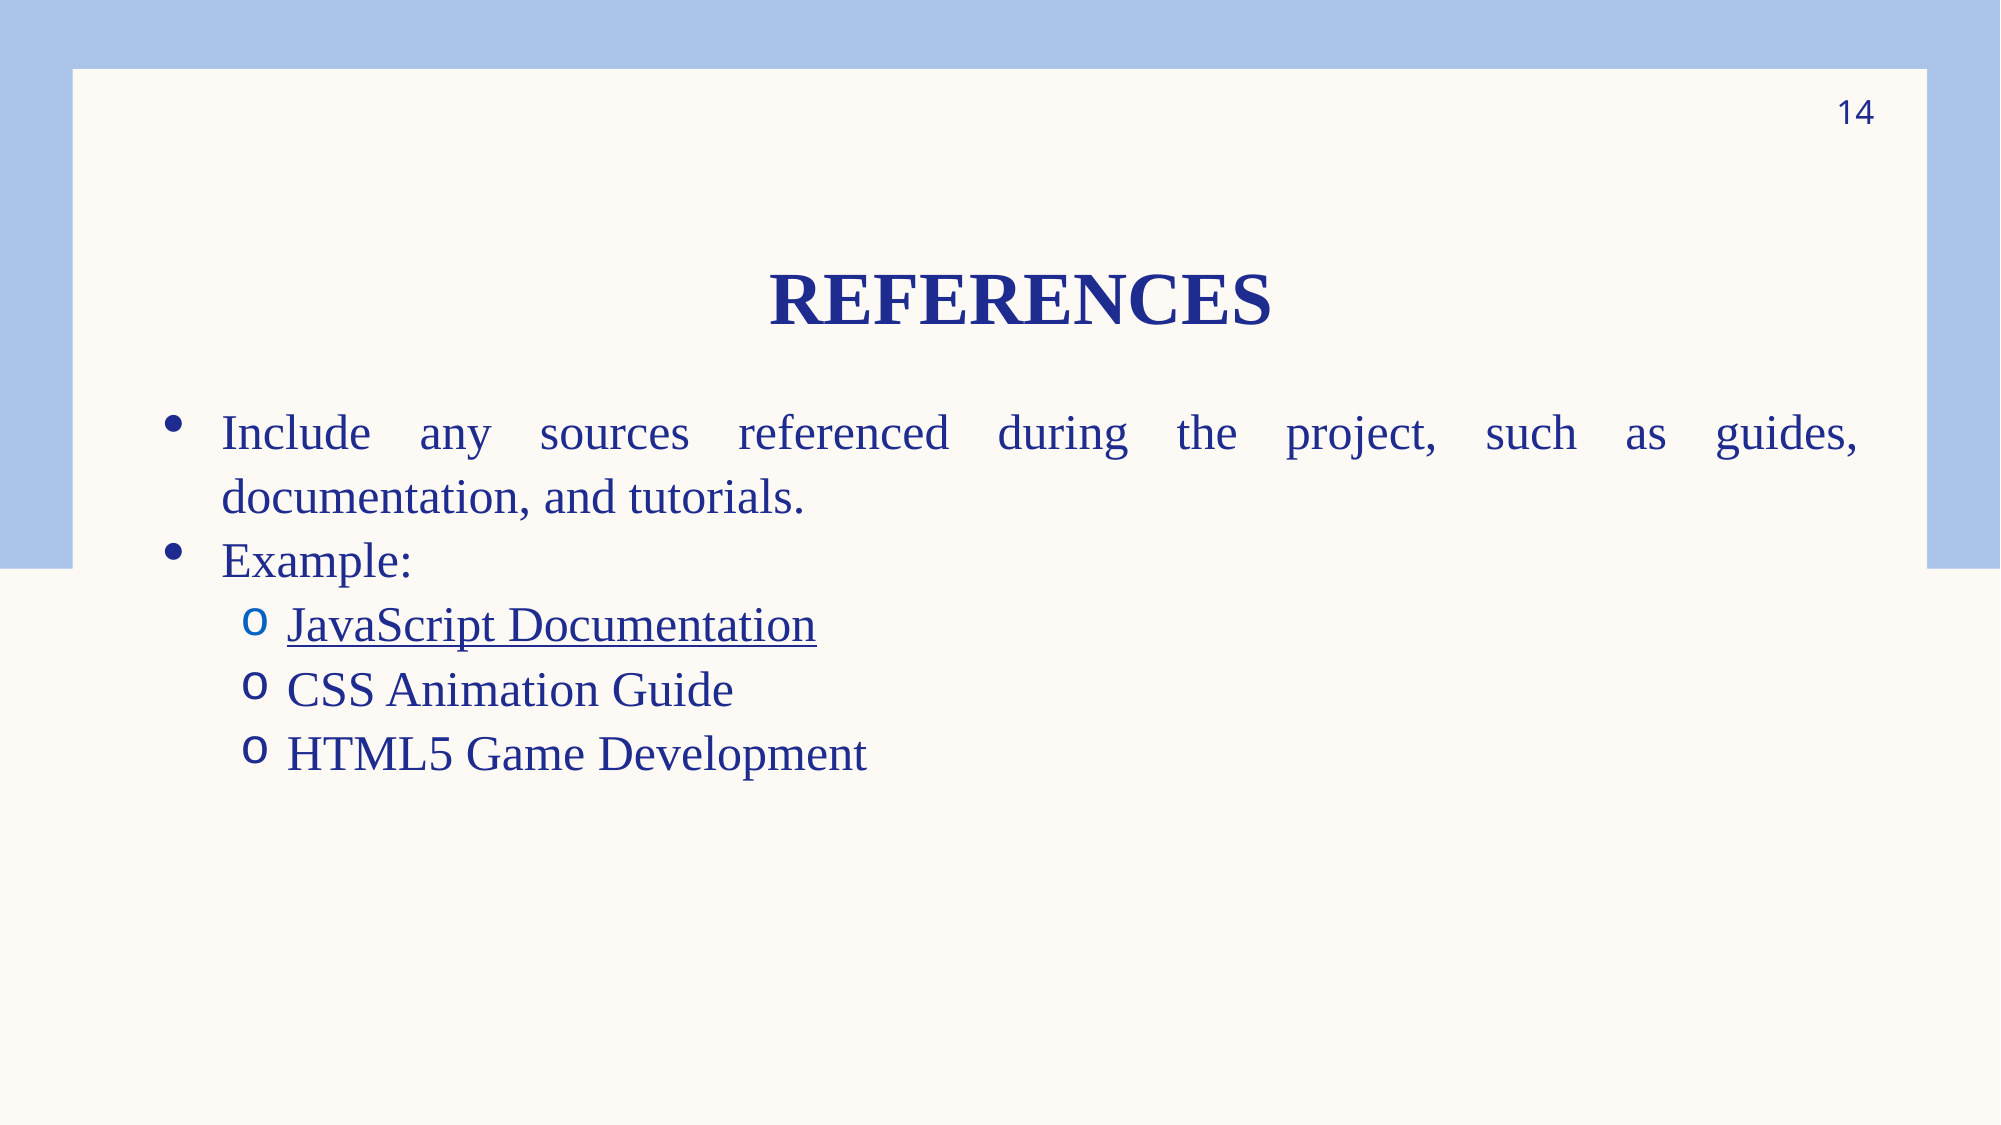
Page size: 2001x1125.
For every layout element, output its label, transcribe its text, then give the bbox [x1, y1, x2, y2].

title References [150, 173, 1875, 340]
list Include any sources referenced during the project, such as guides, documentation, and tutorials. Example: JavaScript Documentation CSS Animation Guide HTML5 Game Development [150, 379, 1875, 1028]
slide_number 14 [1699, 75, 1875, 153]
